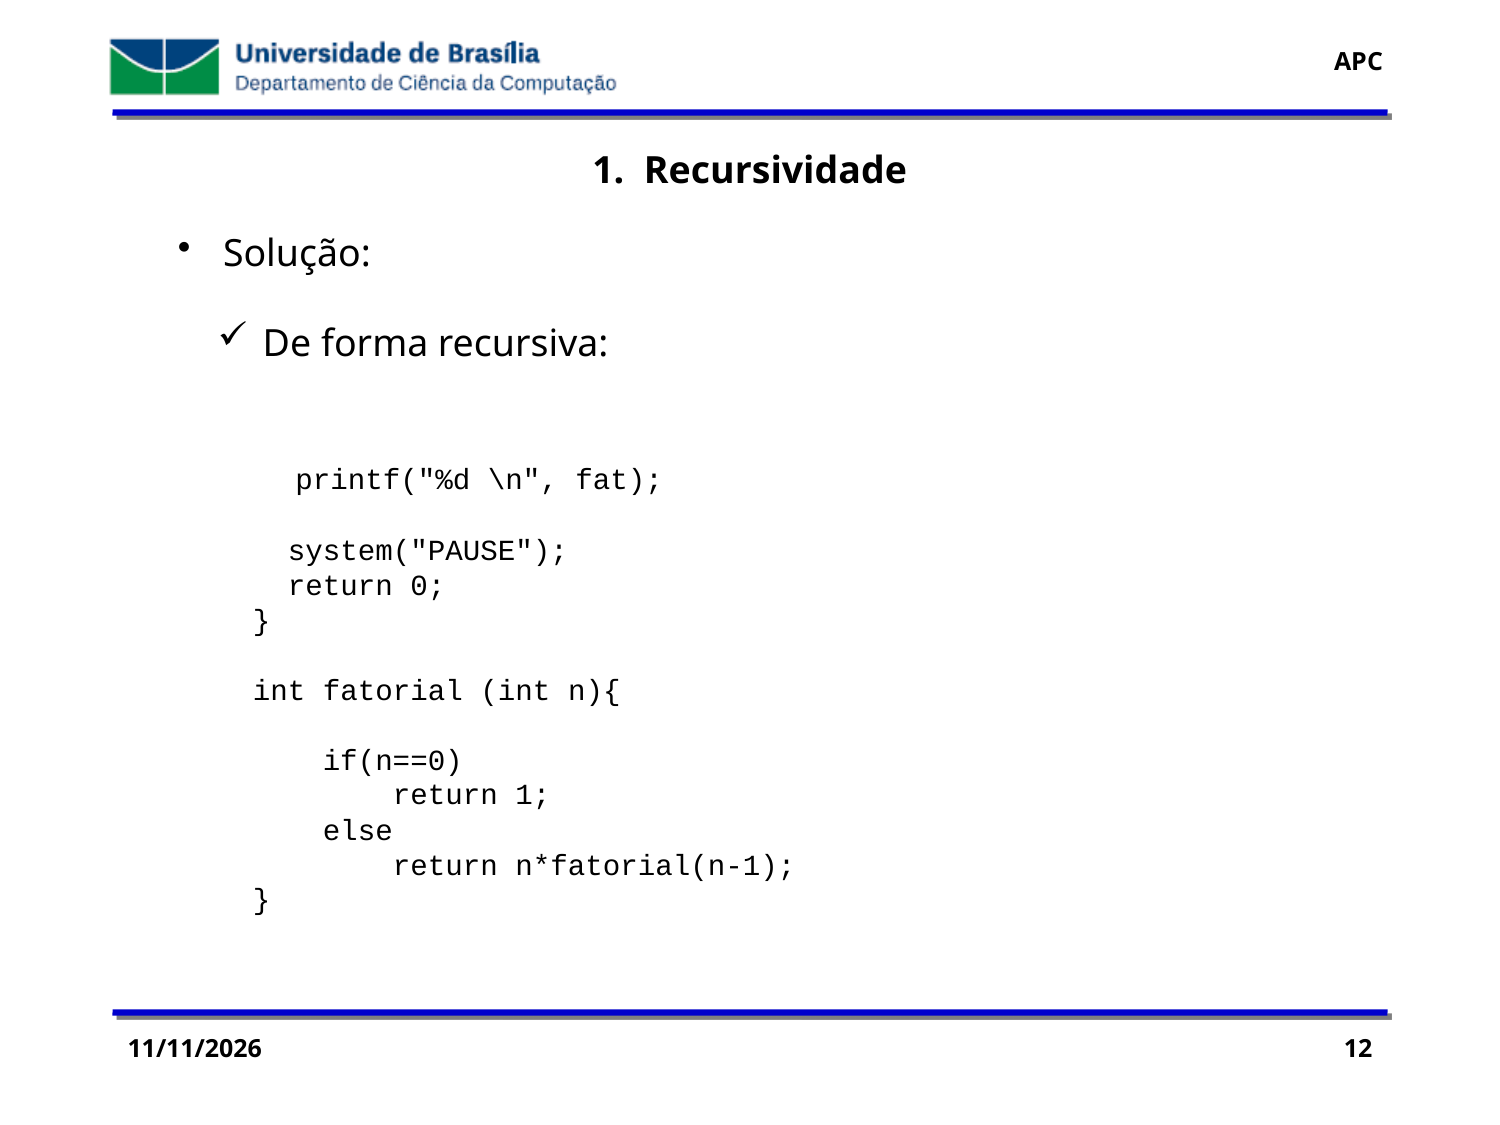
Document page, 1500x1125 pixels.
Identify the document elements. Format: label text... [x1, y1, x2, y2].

text_box 1. Recursividade [112, 138, 1388, 198]
text_box Solução: De forma recursiva: printf("%d \n", fat); system("PAUSE"); return 0; } int fatorial (int n){ if(n==0) return 1; else return n*fatorial(n-1); } [163, 221, 1301, 924]
picture [105, 35, 632, 100]
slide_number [112, 1024, 426, 1101]
slide_number 12 [1074, 1024, 1388, 1101]
